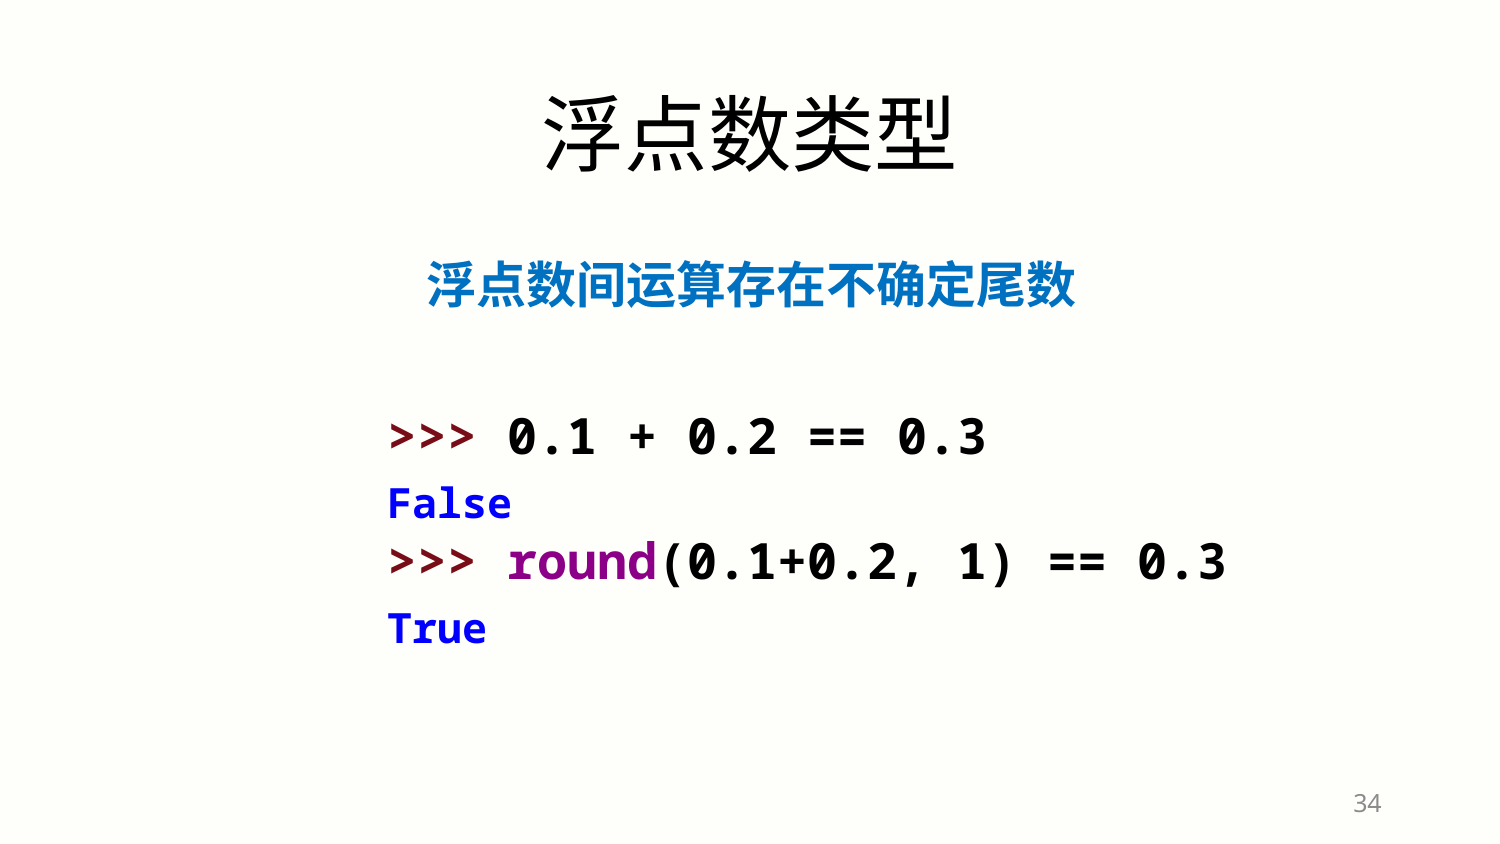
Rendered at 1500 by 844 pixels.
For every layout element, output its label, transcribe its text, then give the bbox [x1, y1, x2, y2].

text_box 浮点数类型 [0, 79, 1500, 211]
text_box >>> 0.1 + 0.2 == 0.3 False >>> round(0.1+0.2, 1) == 0.3 True [371, 351, 1022, 704]
text_box 浮点数间运算存在不确定尾数 [1, 215, 1500, 321]
slide_number 34 [1059, 782, 1397, 828]
